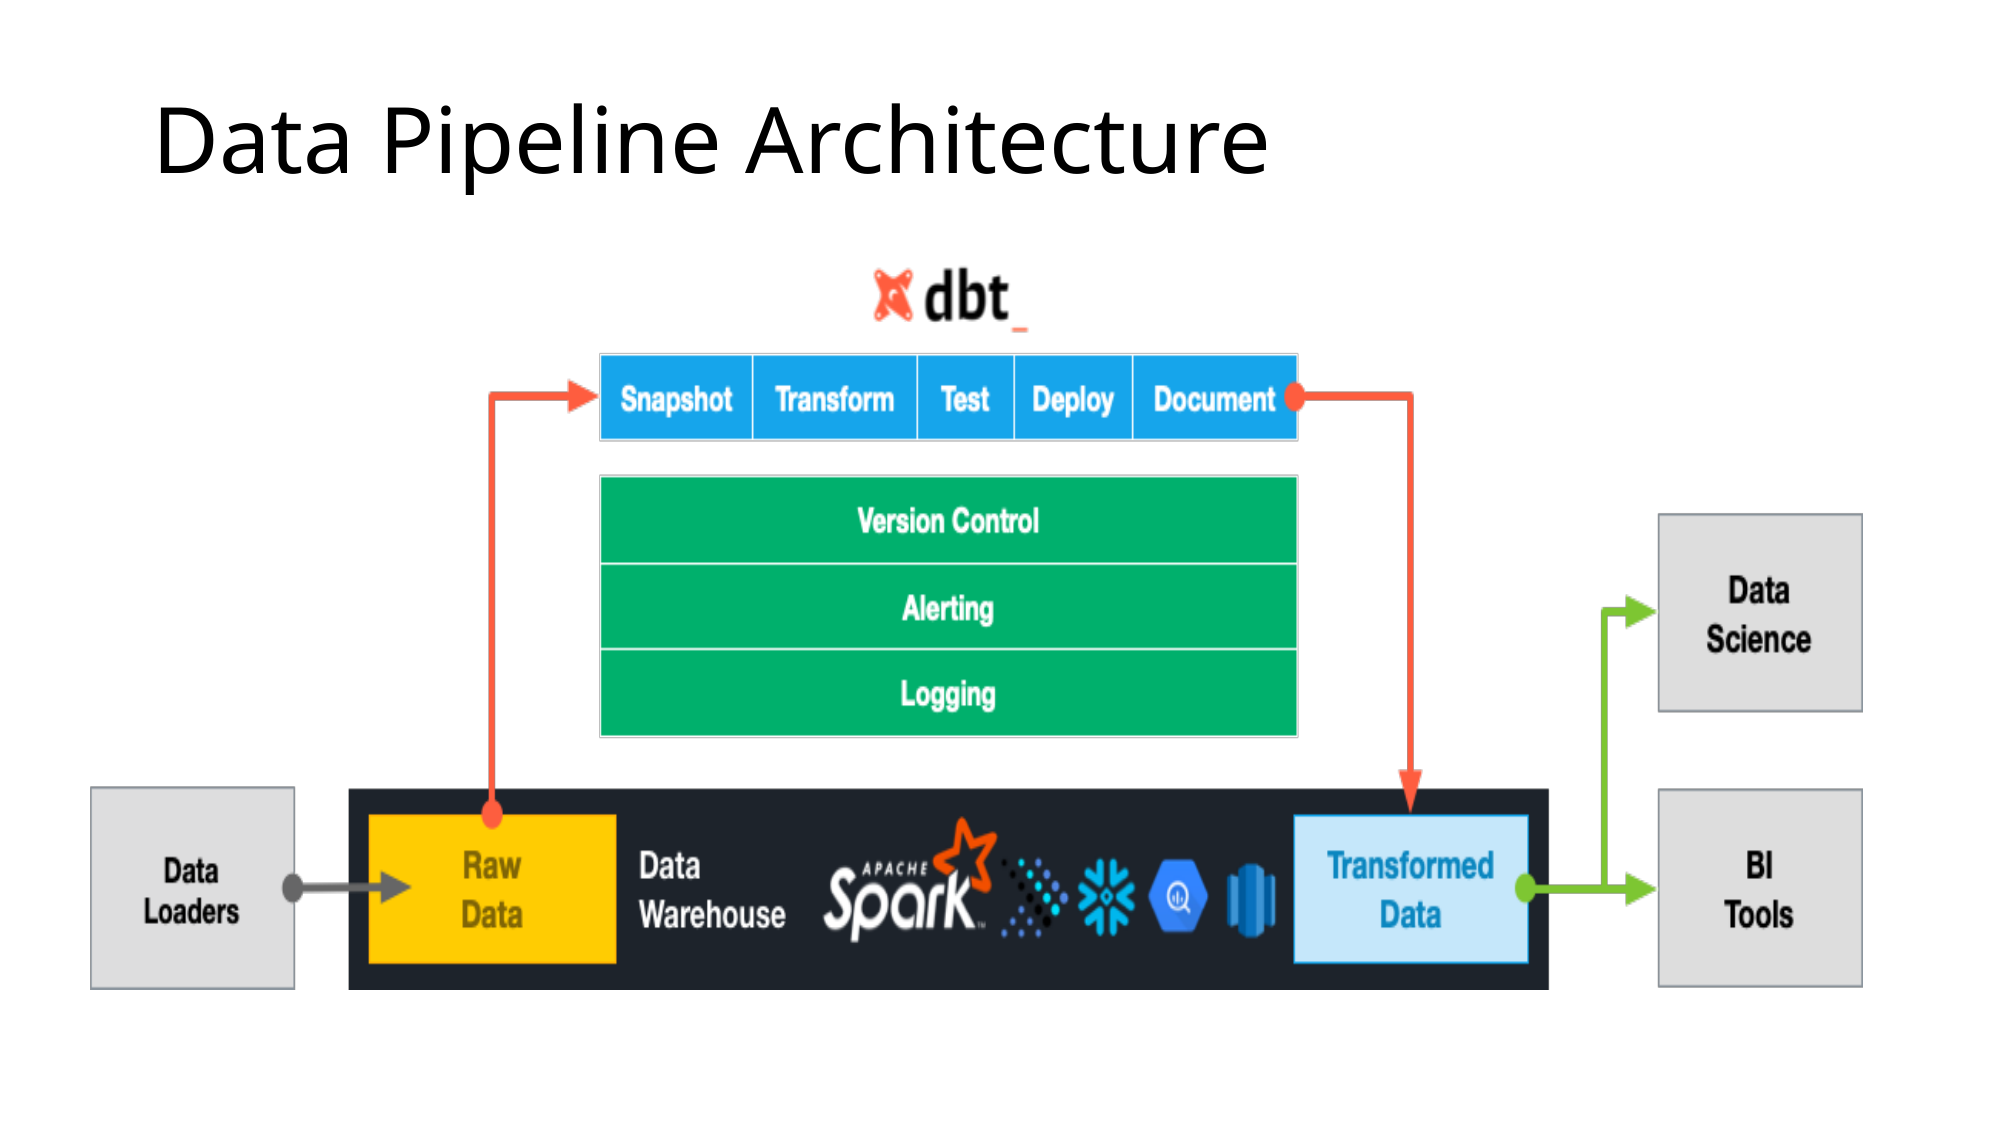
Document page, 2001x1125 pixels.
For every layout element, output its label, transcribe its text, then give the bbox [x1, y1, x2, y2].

title Data Pipeline Architecture [137, 47, 1863, 201]
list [89, 258, 1863, 990]
